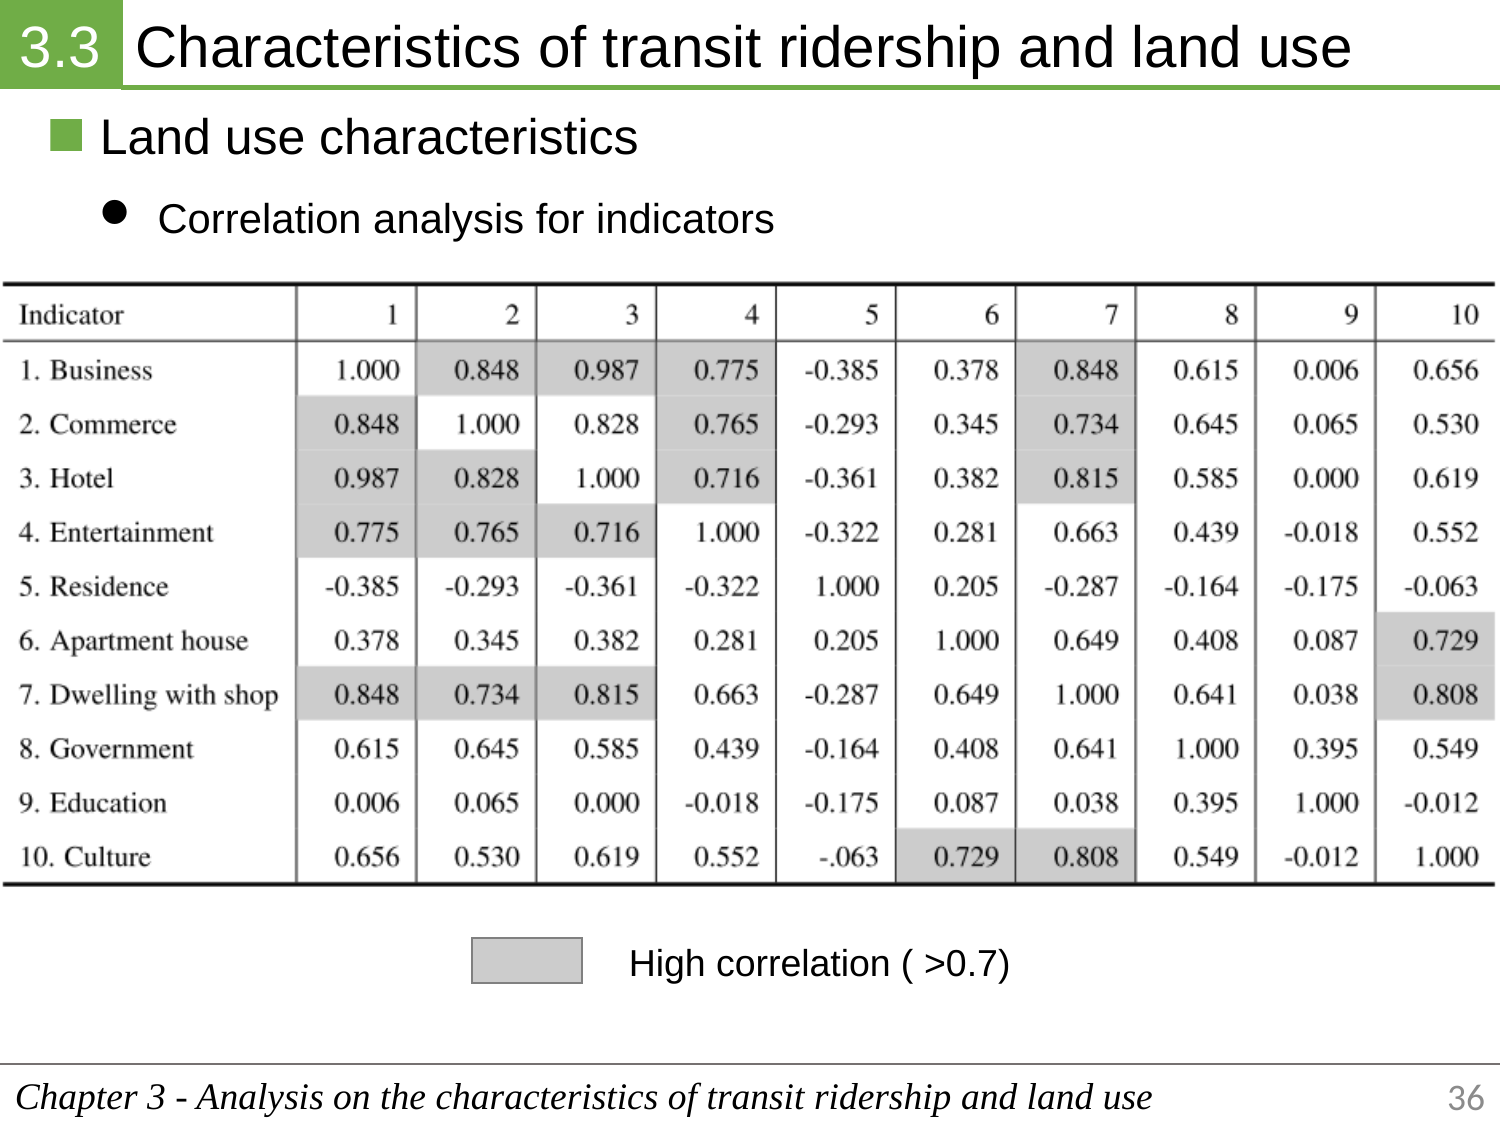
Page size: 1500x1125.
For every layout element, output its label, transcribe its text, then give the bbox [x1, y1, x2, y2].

text_box Chapter 3 - Analysis on the characteristics of transit ridership and land use [0, 1065, 1162, 1125]
text_box Correlation analysis for indicators [84, 184, 791, 250]
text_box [50, 96, 658, 173]
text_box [471, 931, 1029, 992]
text_box 3.3 [0, 0, 121, 87]
slide_number 36 [1162, 1065, 1500, 1125]
text_box Characteristics of transit ridership and land use [121, 1, 1500, 85]
picture [0, 277, 1500, 895]
